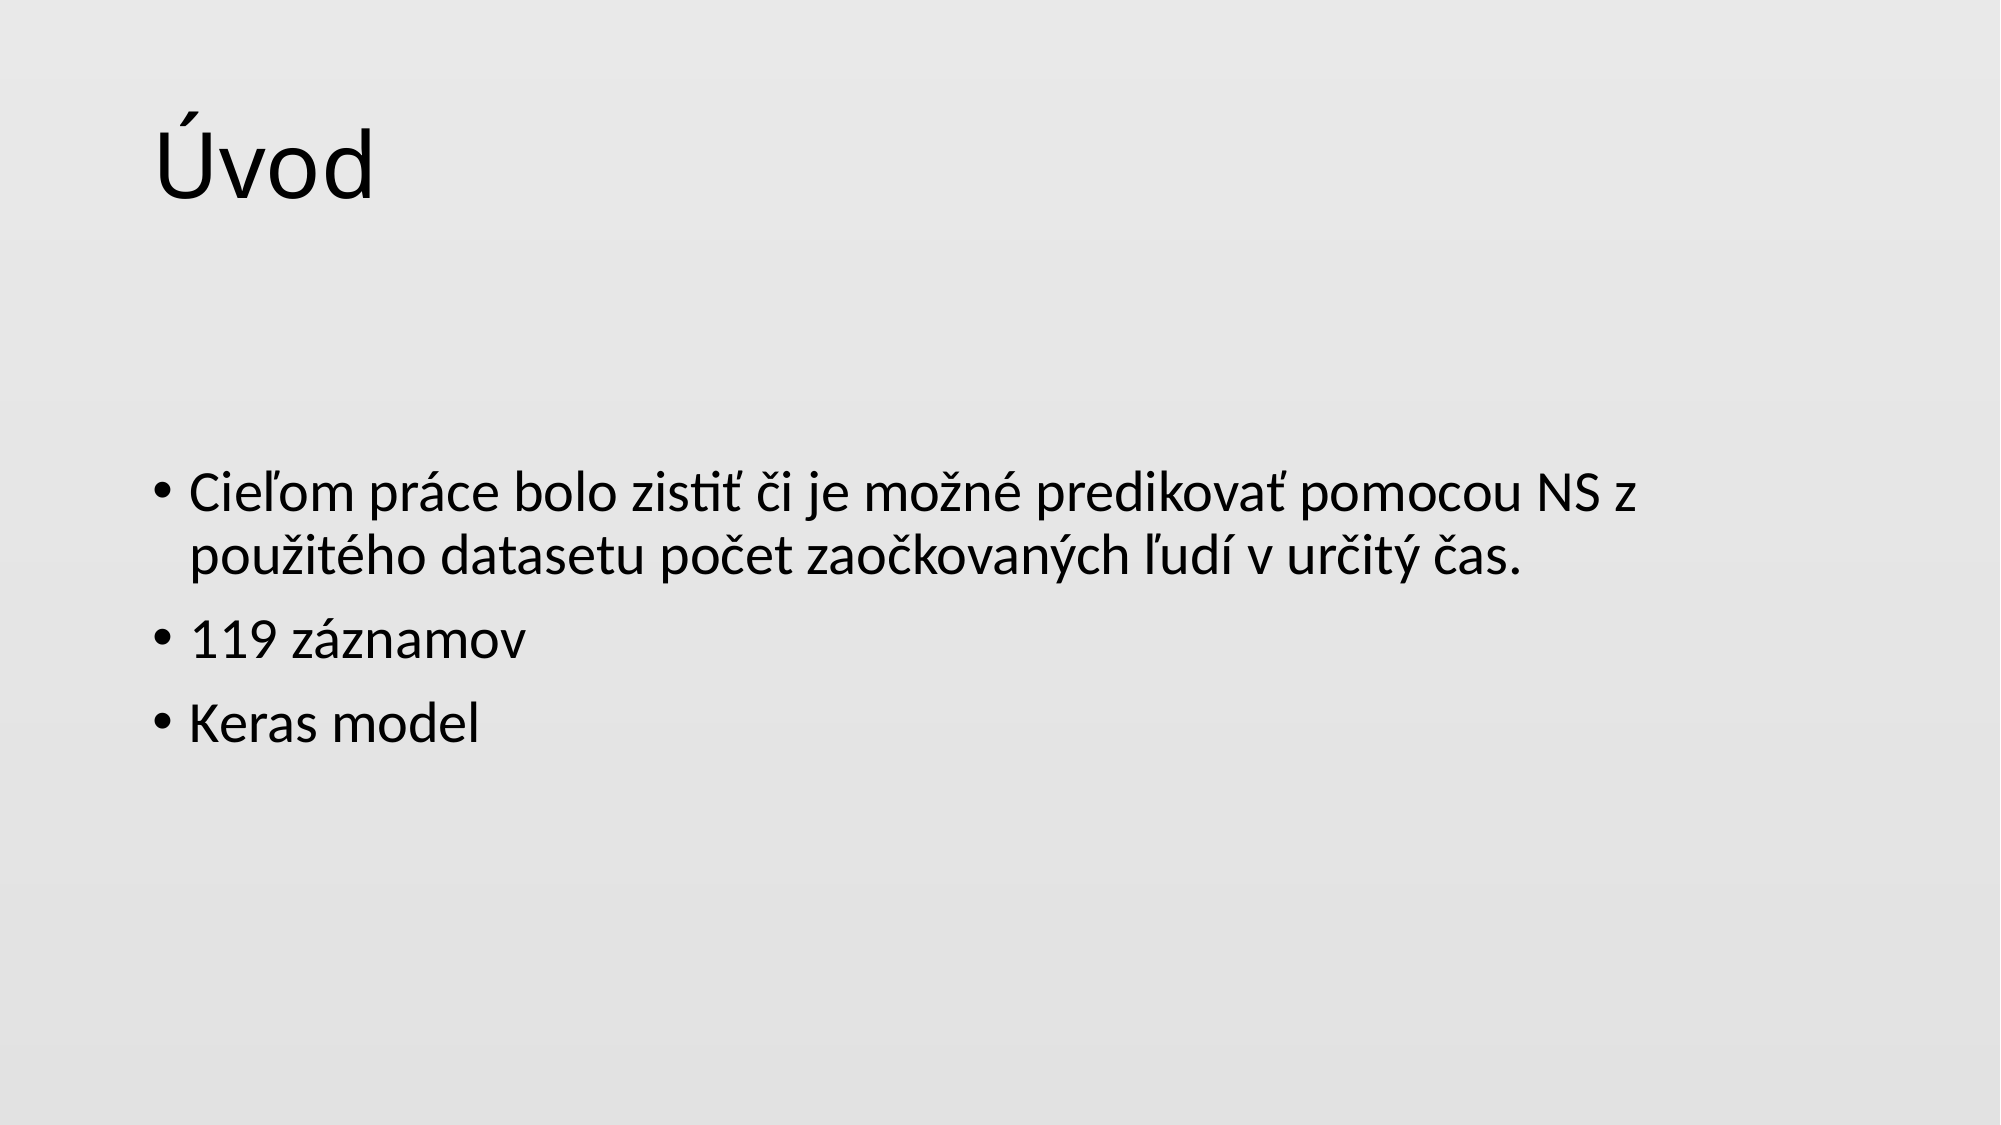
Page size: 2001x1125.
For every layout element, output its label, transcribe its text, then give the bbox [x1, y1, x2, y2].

list Cieľom práce bolo zistiť či je možné predikovať pomocou NS z použitého datasetu počet zaočkovaných ľudí v určitý čas. 119 záznamov Keras model [137, 453, 1863, 1125]
title Úvod [137, 59, 1863, 278]
